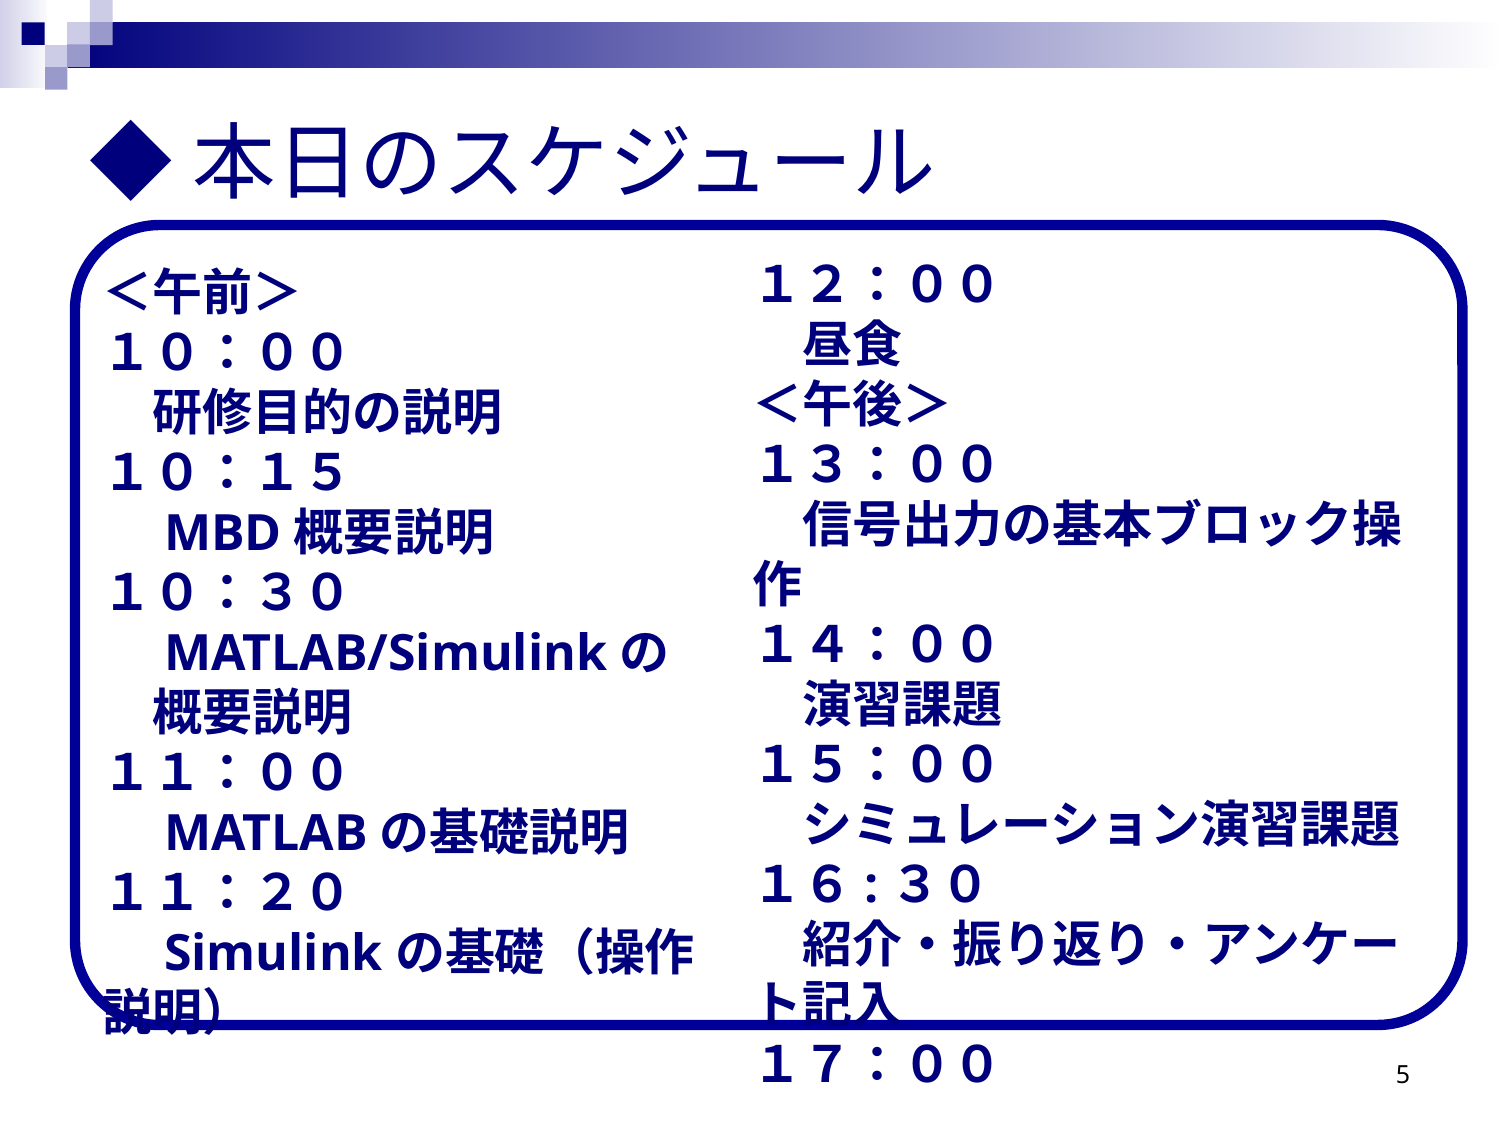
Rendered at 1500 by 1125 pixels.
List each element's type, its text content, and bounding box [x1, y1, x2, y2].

text_box [97, 224, 1433, 252]
text_box １２：００ 昼食 ＜午後＞ １３：００ 信号出力の基本ブロック操作 １４：００ 演習課題 １５：００ シミュレーション演習課題 １６:３０ 紹介・振り返り・アンケート記入 １７：００ [737, 245, 1463, 1100]
text_box [75, 266, 87, 984]
slide_number 5 [1074, 1025, 1425, 1100]
text_box ＜午前＞ １０：００ 研修目的の説明 １０：１５ MBD概要説明 １０：３０ MATLAB/Simulinkの 概要説明 １１：００ MATLABの基礎説明 １１：２０ Simulinkの基礎（操作説明） [87, 252, 737, 1048]
text_box ◆本日のスケジュール [75, 101, 1075, 225]
